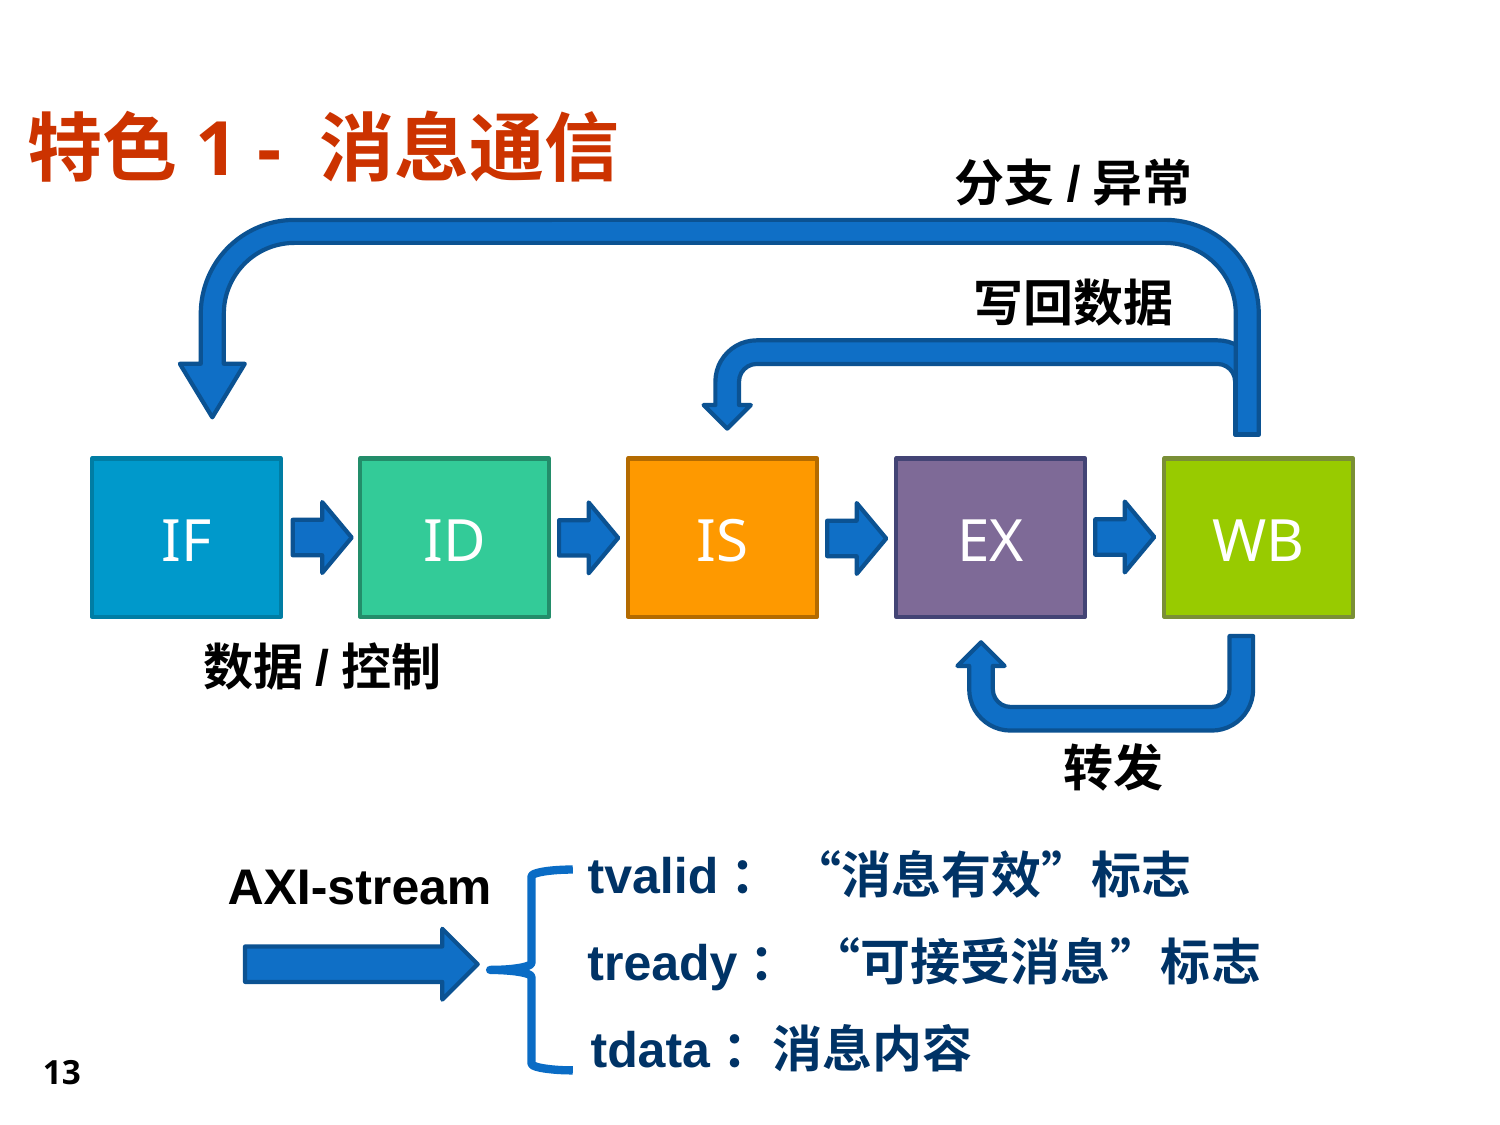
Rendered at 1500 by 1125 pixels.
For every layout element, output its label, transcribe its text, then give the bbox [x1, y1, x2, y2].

text_box [177, 217, 1261, 437]
slide_number 13 [13, 1023, 111, 1105]
text_box 数据/控制 [188, 628, 456, 703]
text_box WB [1162, 456, 1355, 619]
text_box [701, 338, 1233, 431]
text_box tvalid： “消息有效”标志 [572, 835, 1303, 911]
text_box [242, 926, 480, 1002]
text_box EX [894, 456, 1087, 619]
text_box 转发 [1048, 733, 1179, 804]
text_box [825, 501, 888, 576]
text_box 分支/异常 [939, 143, 1208, 219]
text_box [955, 633, 1256, 733]
text_box [290, 500, 354, 575]
text_box tready： “可接受消息”标志 [572, 922, 1308, 998]
text_box 写回数据 [958, 264, 1189, 340]
text_box [1093, 499, 1156, 575]
text_box tdata：消息内容 [575, 1010, 1131, 1085]
text_box [557, 500, 620, 576]
text_box IF [90, 456, 283, 619]
title 特色1 - 消息通信 [12, 11, 1313, 200]
text_box IS [626, 456, 819, 619]
text_box [489, 868, 573, 1072]
text_box AXI-stream [213, 847, 507, 922]
text_box ID [358, 456, 551, 619]
